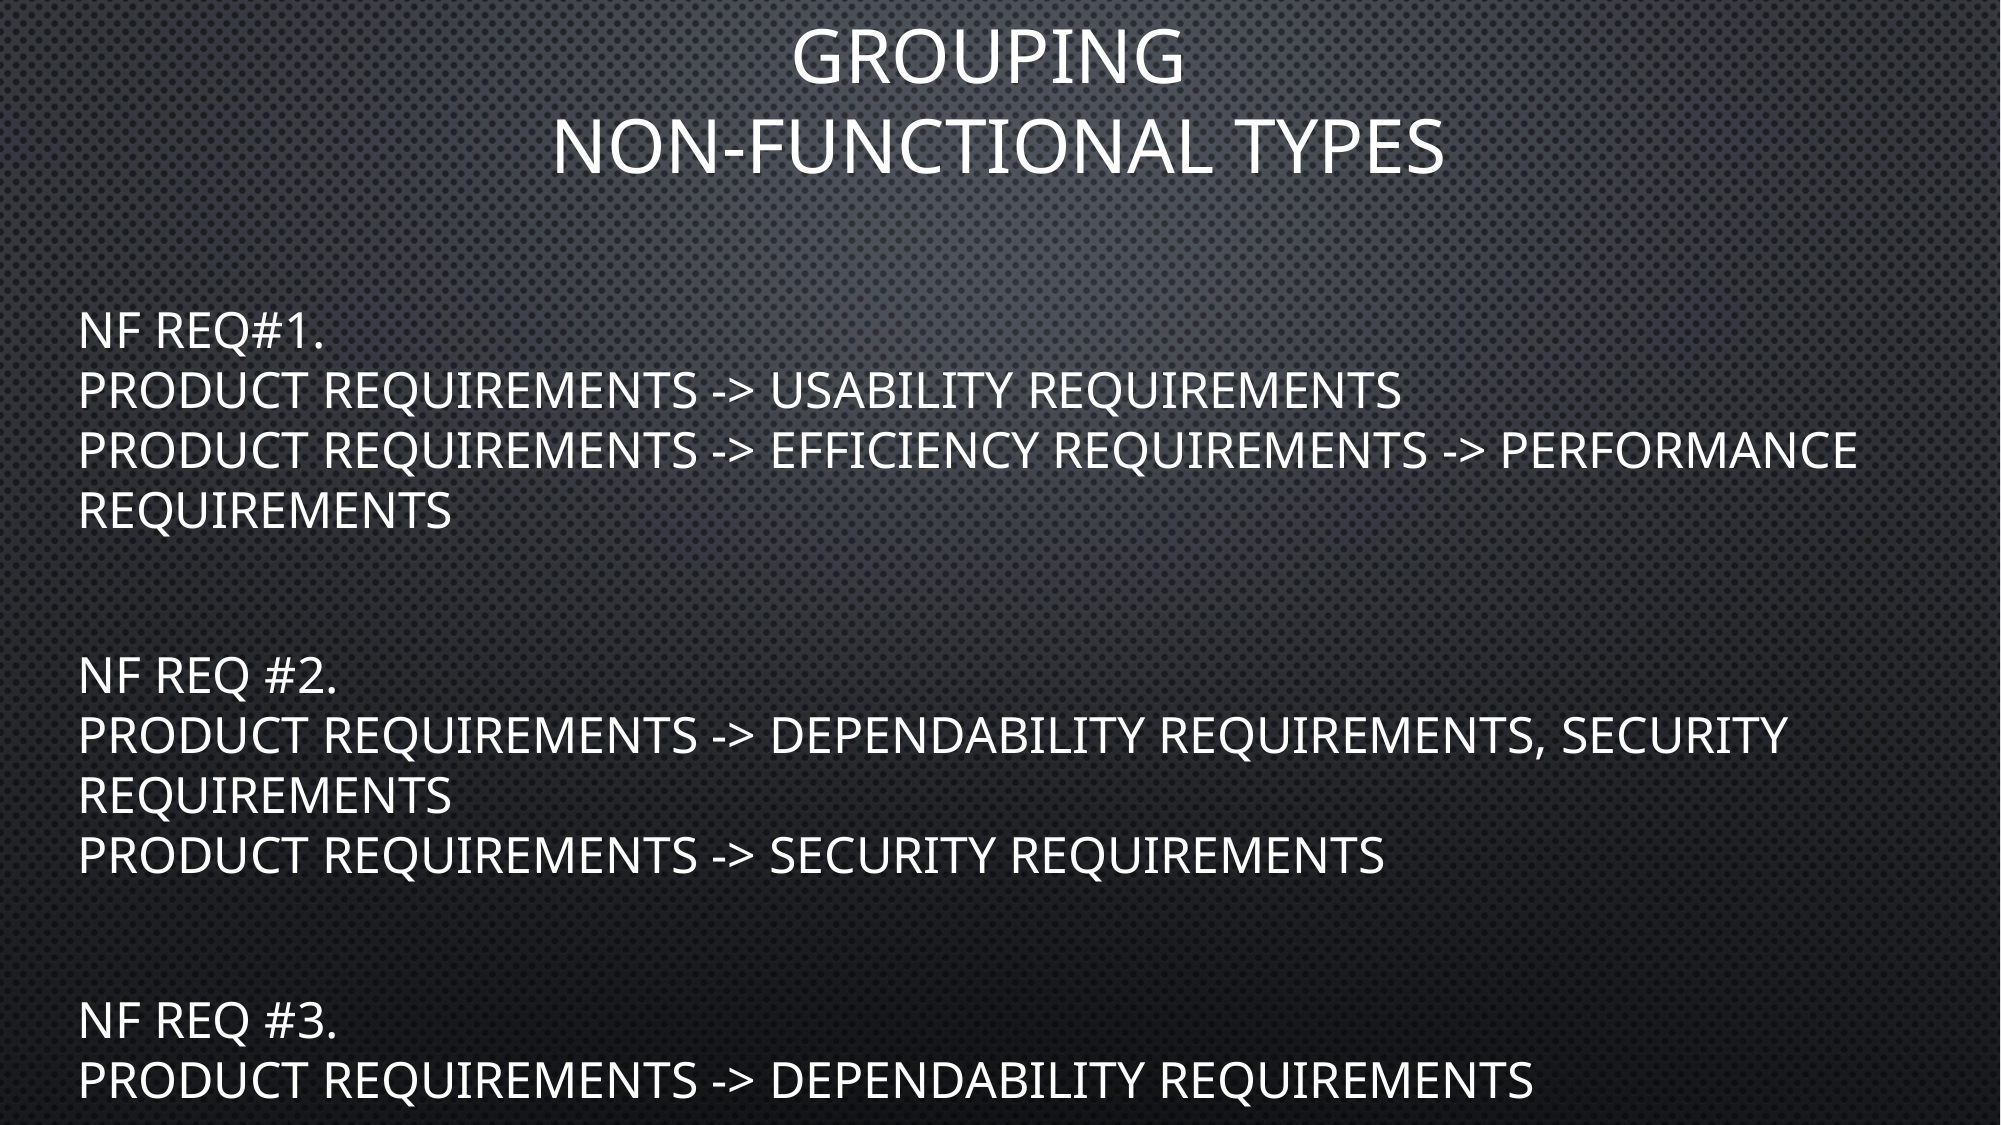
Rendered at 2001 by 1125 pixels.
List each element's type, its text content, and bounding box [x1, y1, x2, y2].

title Grouping NON-Functional TYPES [287, 0, 1711, 197]
subtitle NF REQ#1. Product Requirements -> Usability Requirements Product Requirements -> Efficiency Requirements -> Performance Requirements NF REQ #2. Product Requirements -> Dependability Requirements, Security Requirements Product Requirements -> Security Requirements NF REQ #3. Product Requirements -> Dependability Requirements [62, 291, 1920, 1042]
